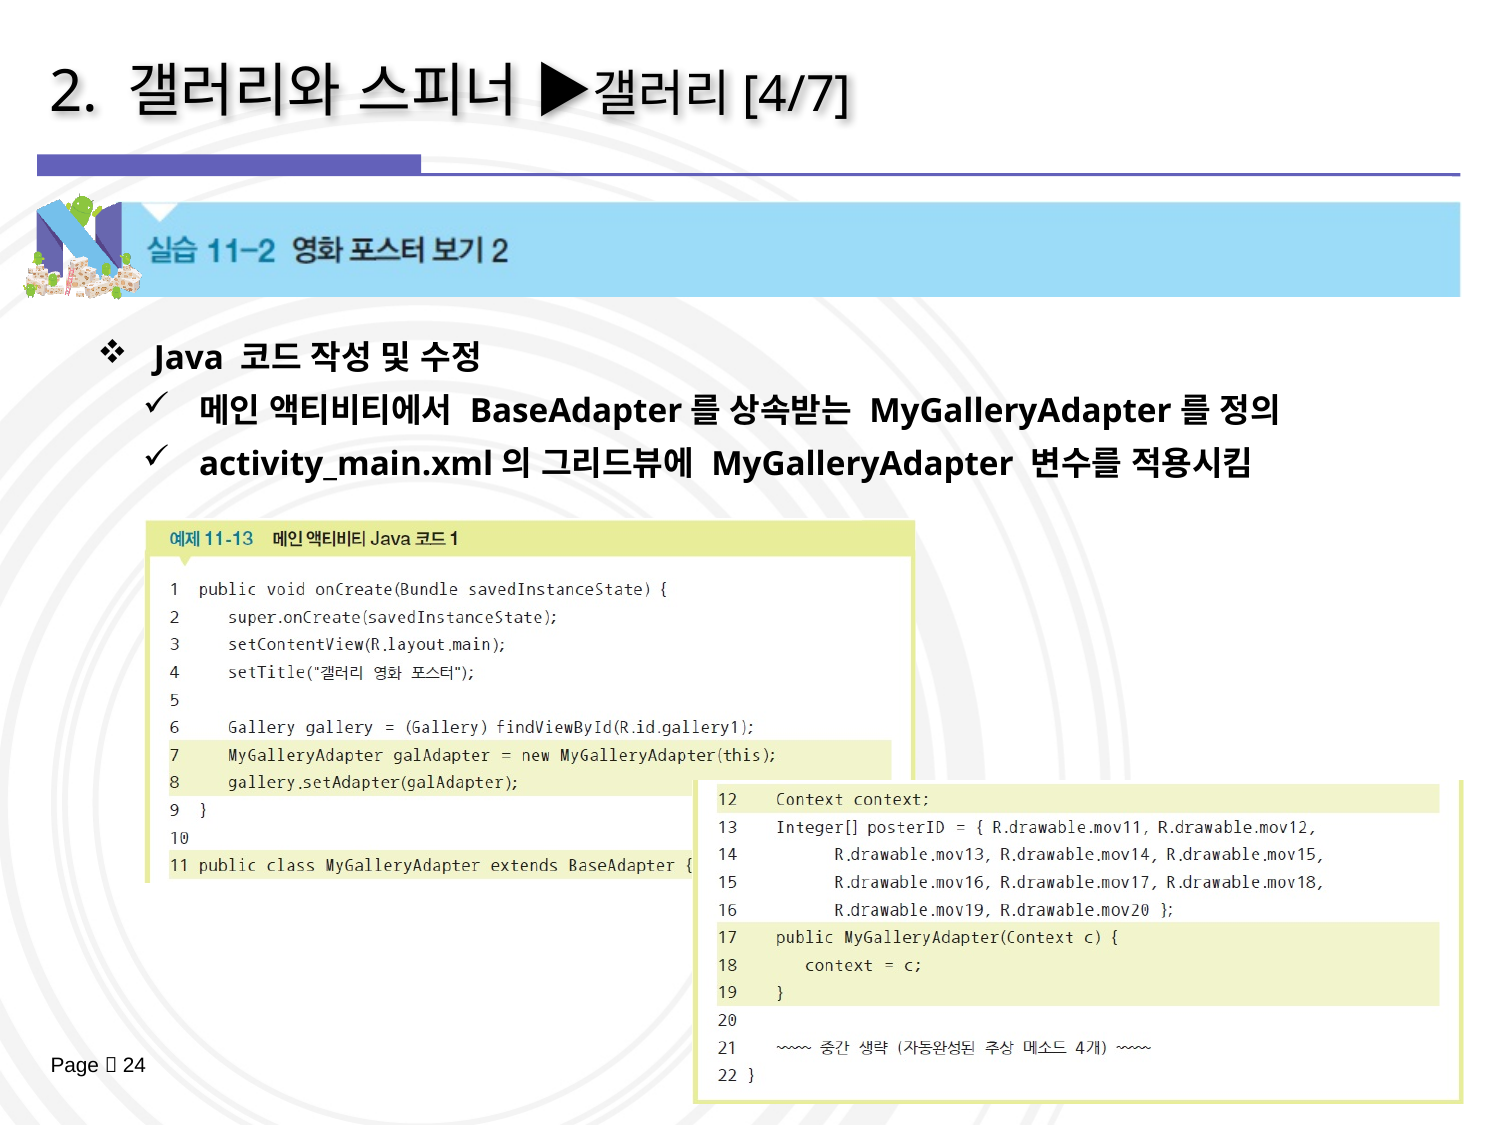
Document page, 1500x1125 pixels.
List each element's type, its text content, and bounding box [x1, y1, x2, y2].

list Java 코드 작성 및 수정 메인 액티비티에서 BaseAdapter를 상속받는 MyGalleryAdapter를 정의 activity_main.xml의 그리드뷰에 MyGalleryAdapter 변수를 적용시킴 [54, 335, 1500, 1051]
picture [0, 35, 1500, 1125]
title 2. 갤러리와 스피너 ▶갤러리[4/7] [48, 53, 1448, 161]
